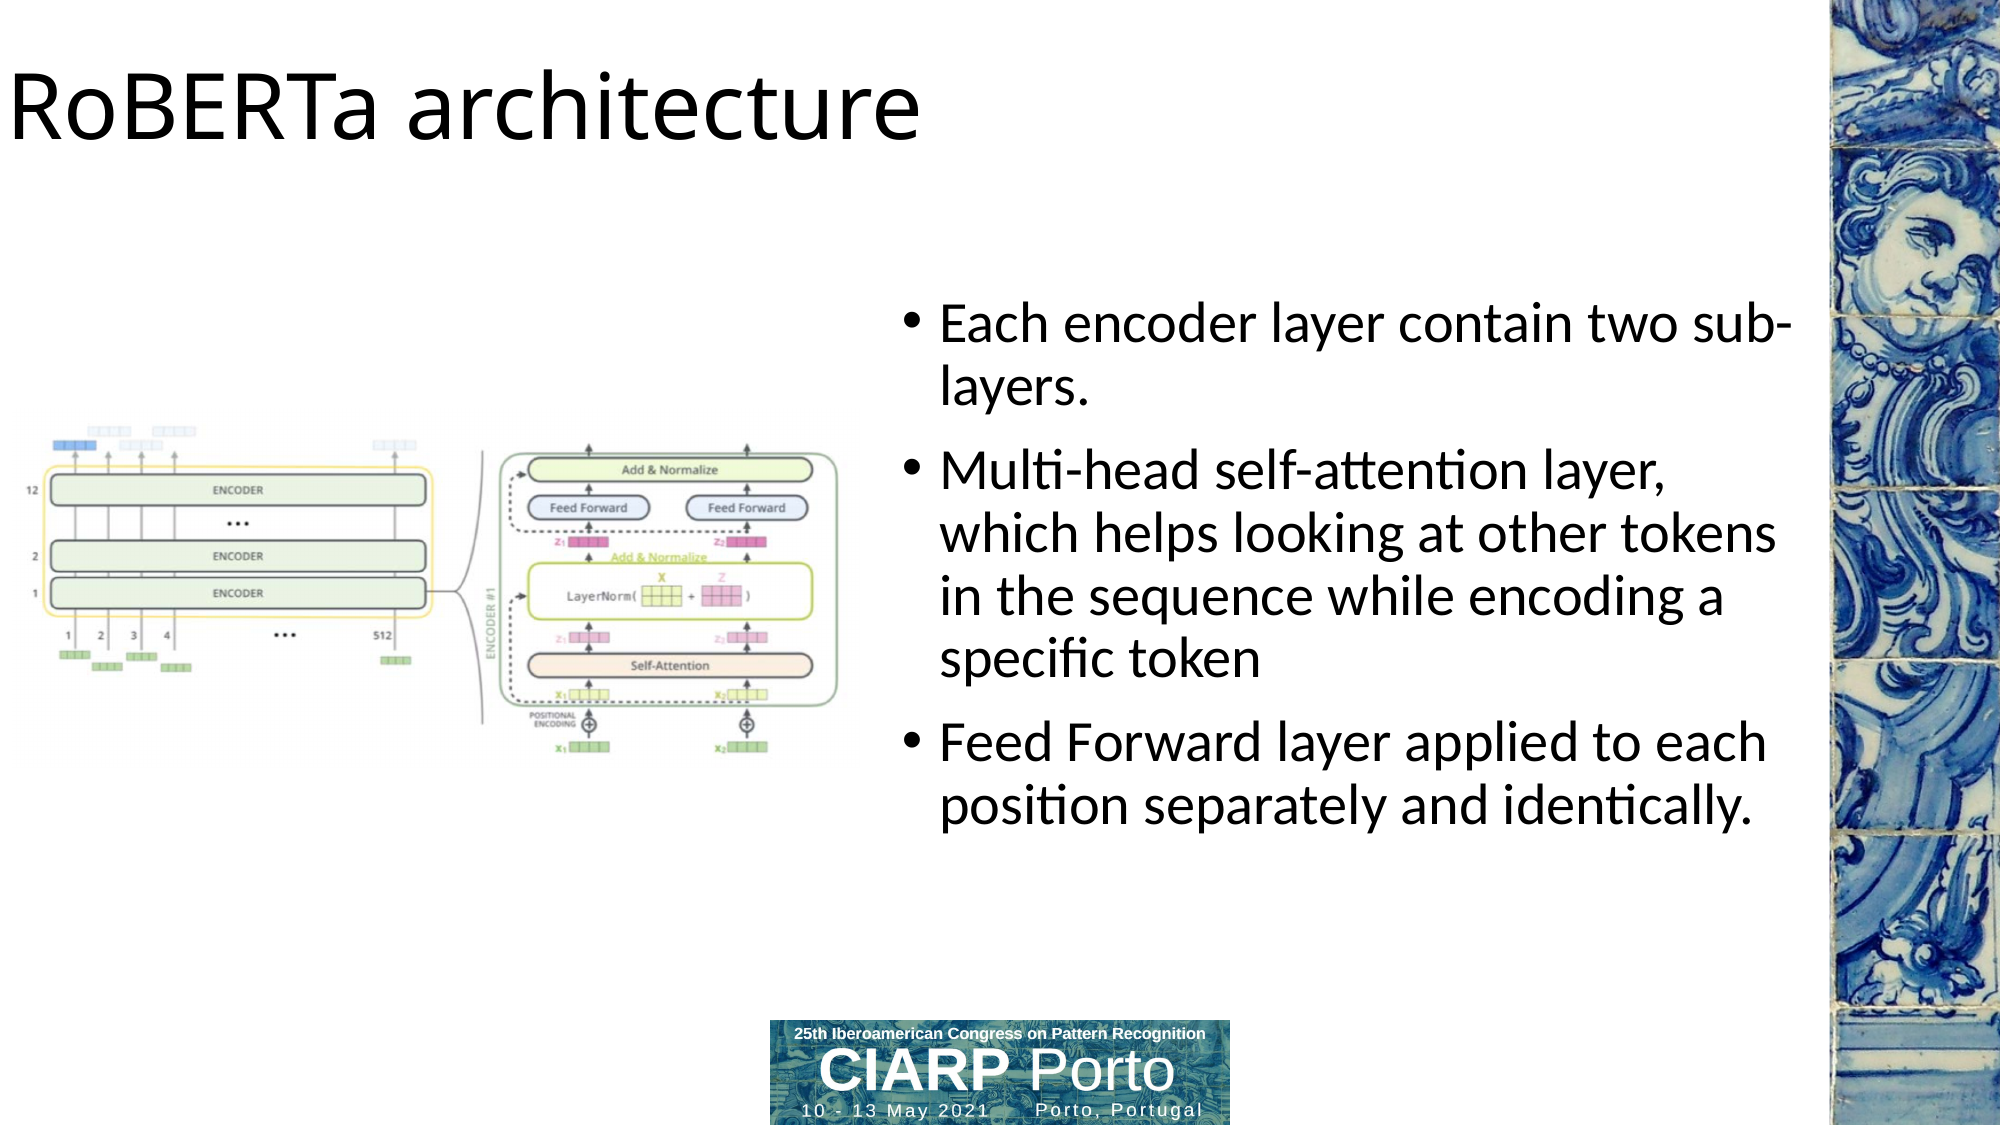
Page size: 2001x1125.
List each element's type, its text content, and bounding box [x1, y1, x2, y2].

picture [11, 408, 860, 768]
picture [770, 1020, 1230, 1125]
list Each encoder layer contain two sub-layers. Multi-head self-attention layer, which helps looking at other tokens in the sequence while encoding a specific token Feed Forward layer applied to each position separately and identically. [893, 283, 1810, 956]
title RoBERTa architecture [0, 0, 1725, 220]
picture [1829, 0, 2000, 1125]
